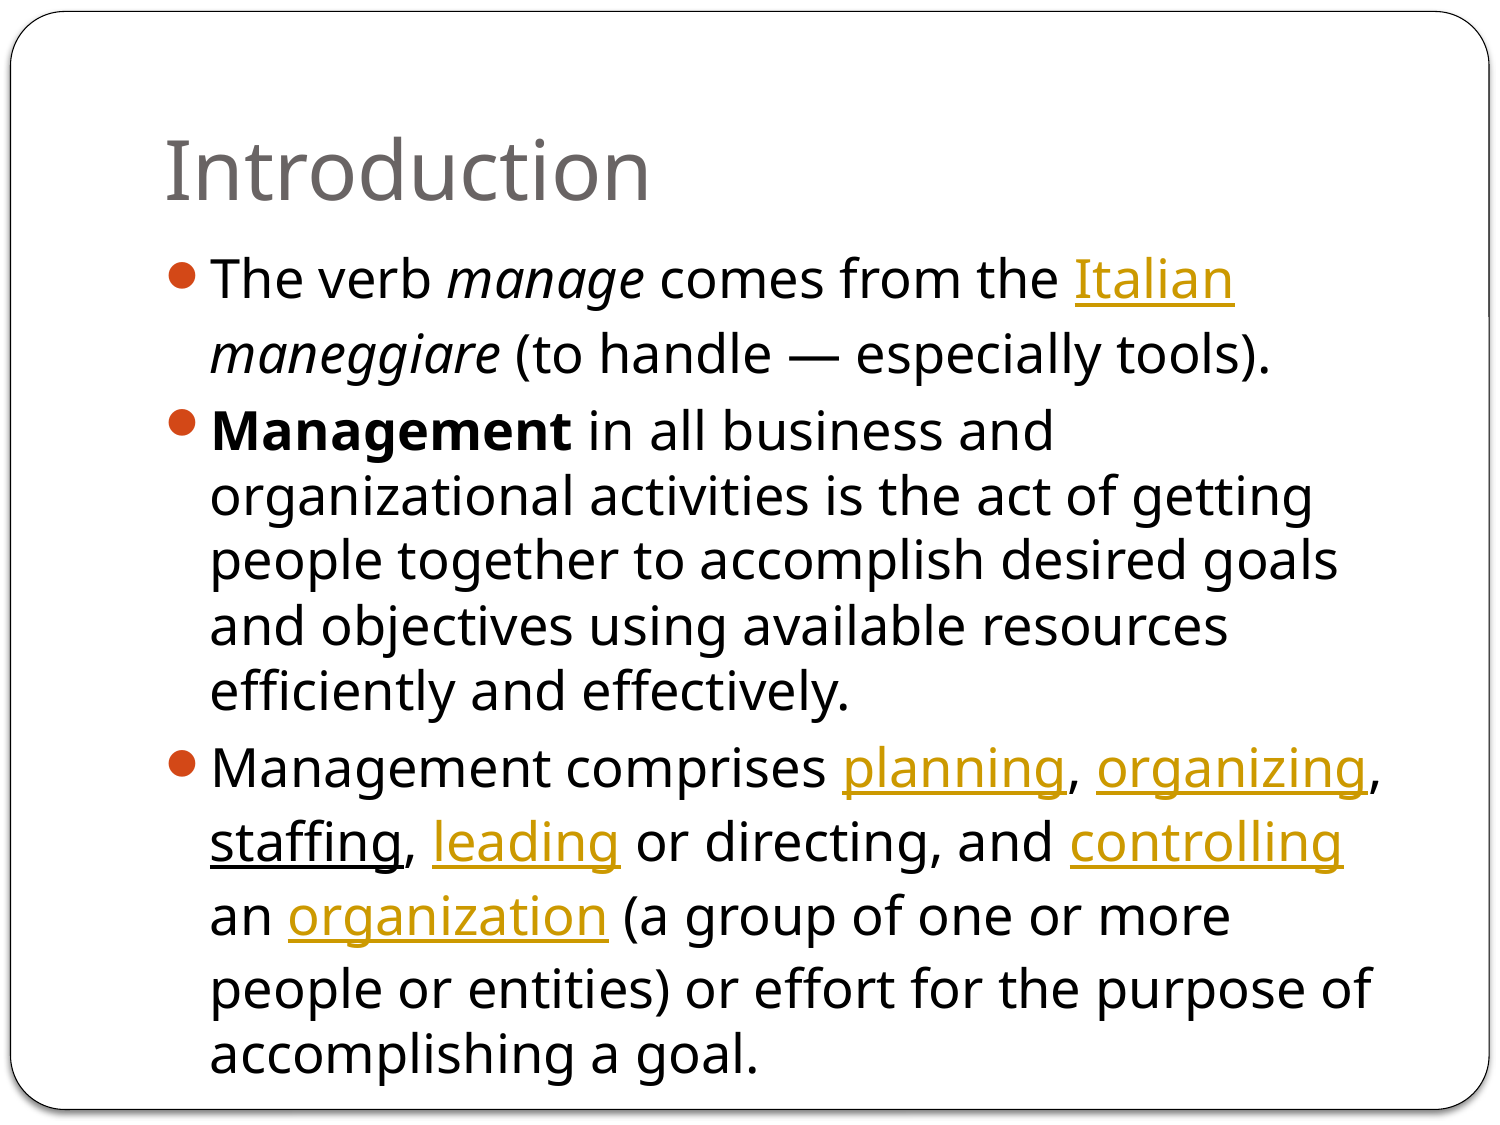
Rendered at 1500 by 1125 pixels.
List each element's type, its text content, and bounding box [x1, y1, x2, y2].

list The verb manage comes from the Italian maneggiare (to handle — especially tools). Management in all business and organizational activities is the act of getting people together to accomplish desired goals and objectives using available resources efficiently and effectively. Management comprises planning, organizing, staffing, leading or directing, and controlling an organization (a group of one or more people or entities) or effort for the purpose of accomplishing a goal. [150, 237, 1425, 988]
title Introduction [150, 45, 1425, 233]
